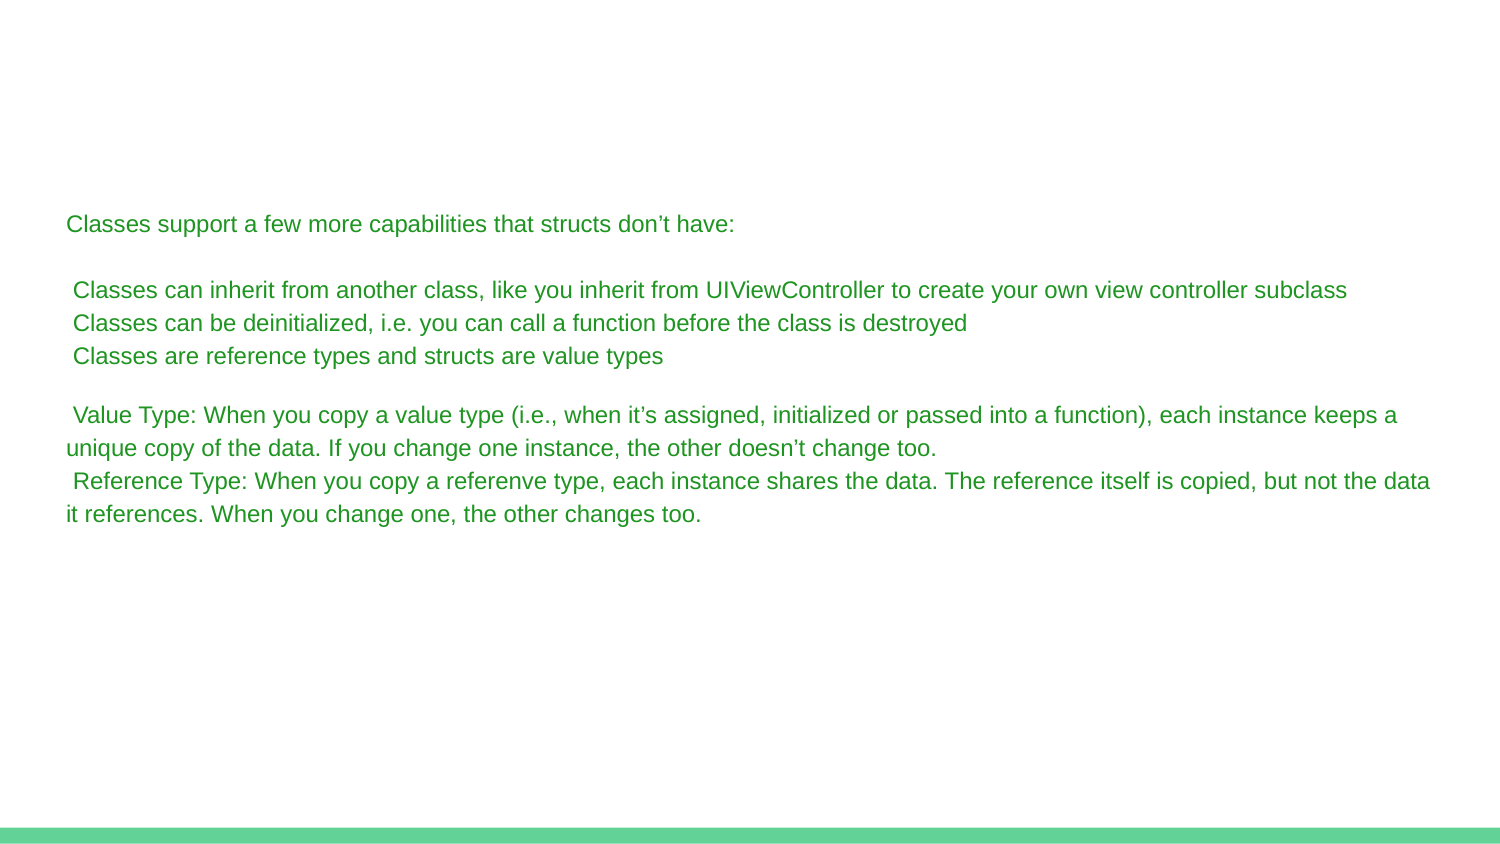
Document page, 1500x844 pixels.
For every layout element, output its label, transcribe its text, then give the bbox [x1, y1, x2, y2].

list Classes support a few more capabilities that structs don’t have: Classes can inherit from another class, like you inherit from UIViewController to create your own view controller subclass Classes can be deinitialized, i.e. you can call a function before the class is destroyed Classes are reference types and structs are value types Value Type: When you copy a value type (i.e., when it’s assigned, initialized or passed into a function), each instance keeps a unique copy of the data. If you change one instance, the other doesn’t change too. Reference Type: When you copy a referenve type, each instance shares the data. The reference itself is copied, but not the data it references. When you change one, the other changes too. [51, 189, 1449, 750]
